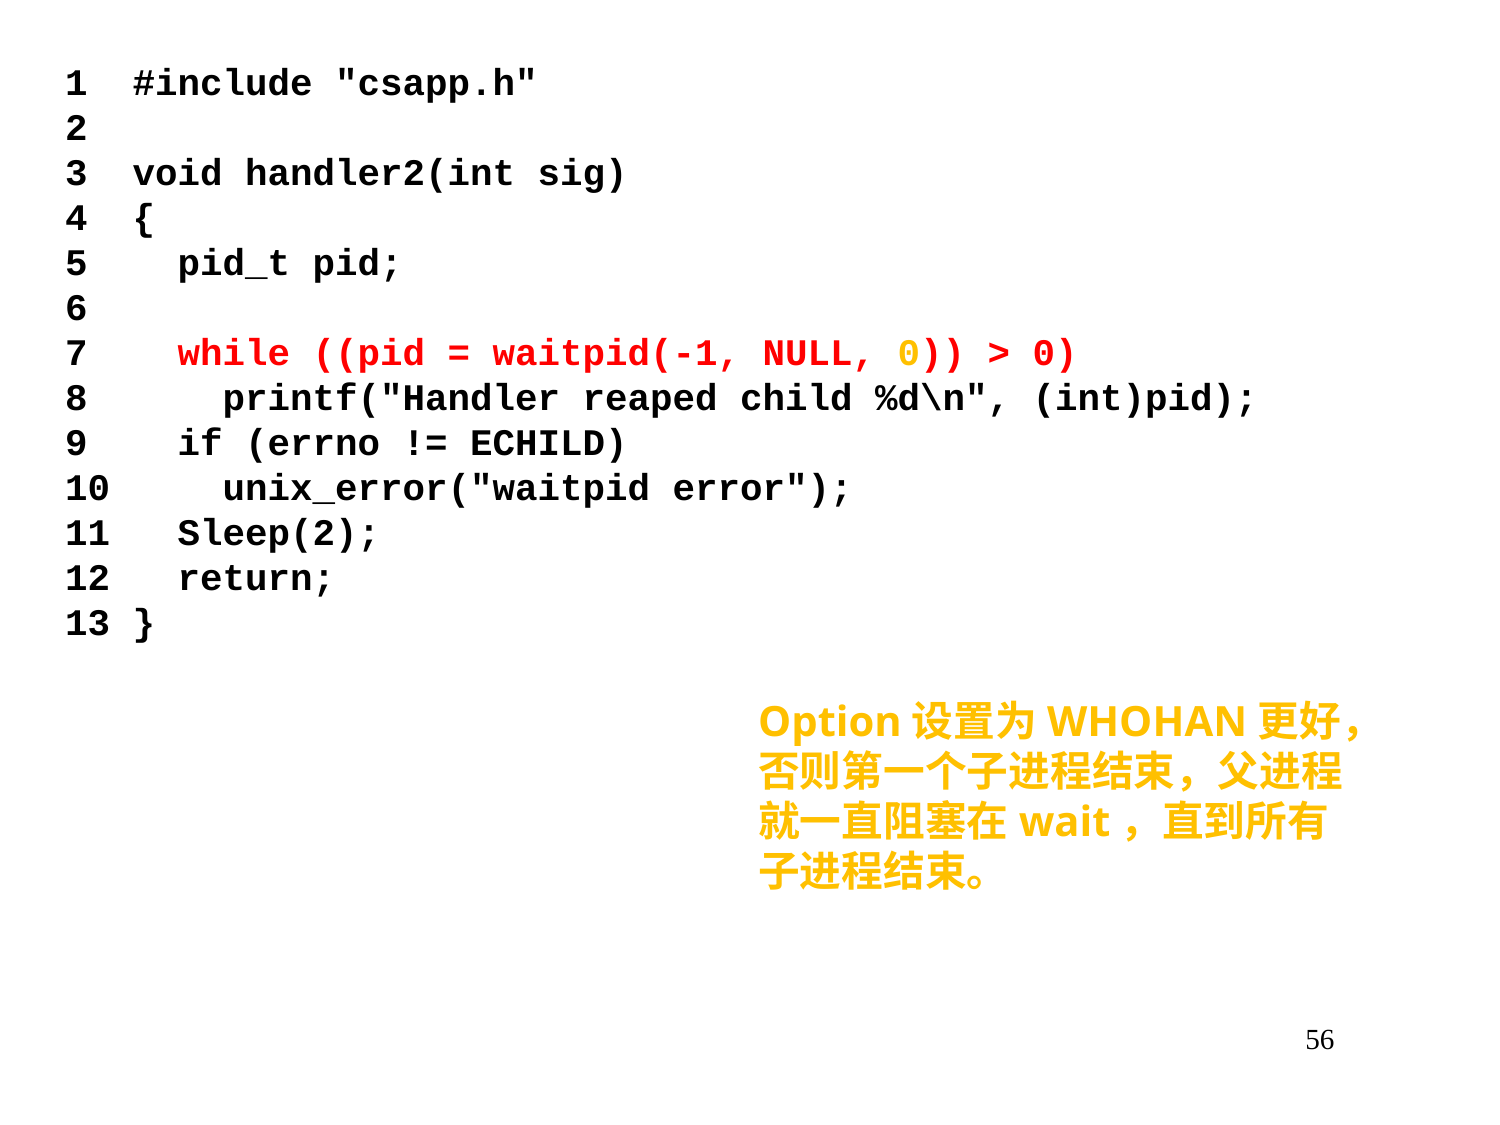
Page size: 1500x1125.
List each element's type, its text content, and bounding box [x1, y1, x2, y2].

slide_number 56 [1137, 1012, 1351, 1088]
list 1 #include "csapp.h" 2 3 void handler2(int sig) 4 { 5 pid_t pid; 6 7 while ((pid = waitpid(-1, NULL, 0)) > 0) 8 printf("Handler reaped child %d\n", (int)pid); 9 if (errno != ECHILD) 10 unix_error("waitpid error"); 11 Sleep(2); 12 return; 13 } [50, 50, 1438, 938]
text_box Option设置为WHOHAN更好， 否则第一个子进程结束，父进程 就一直阻塞在wait，直到所有 子进程结束。 [743, 687, 1398, 903]
